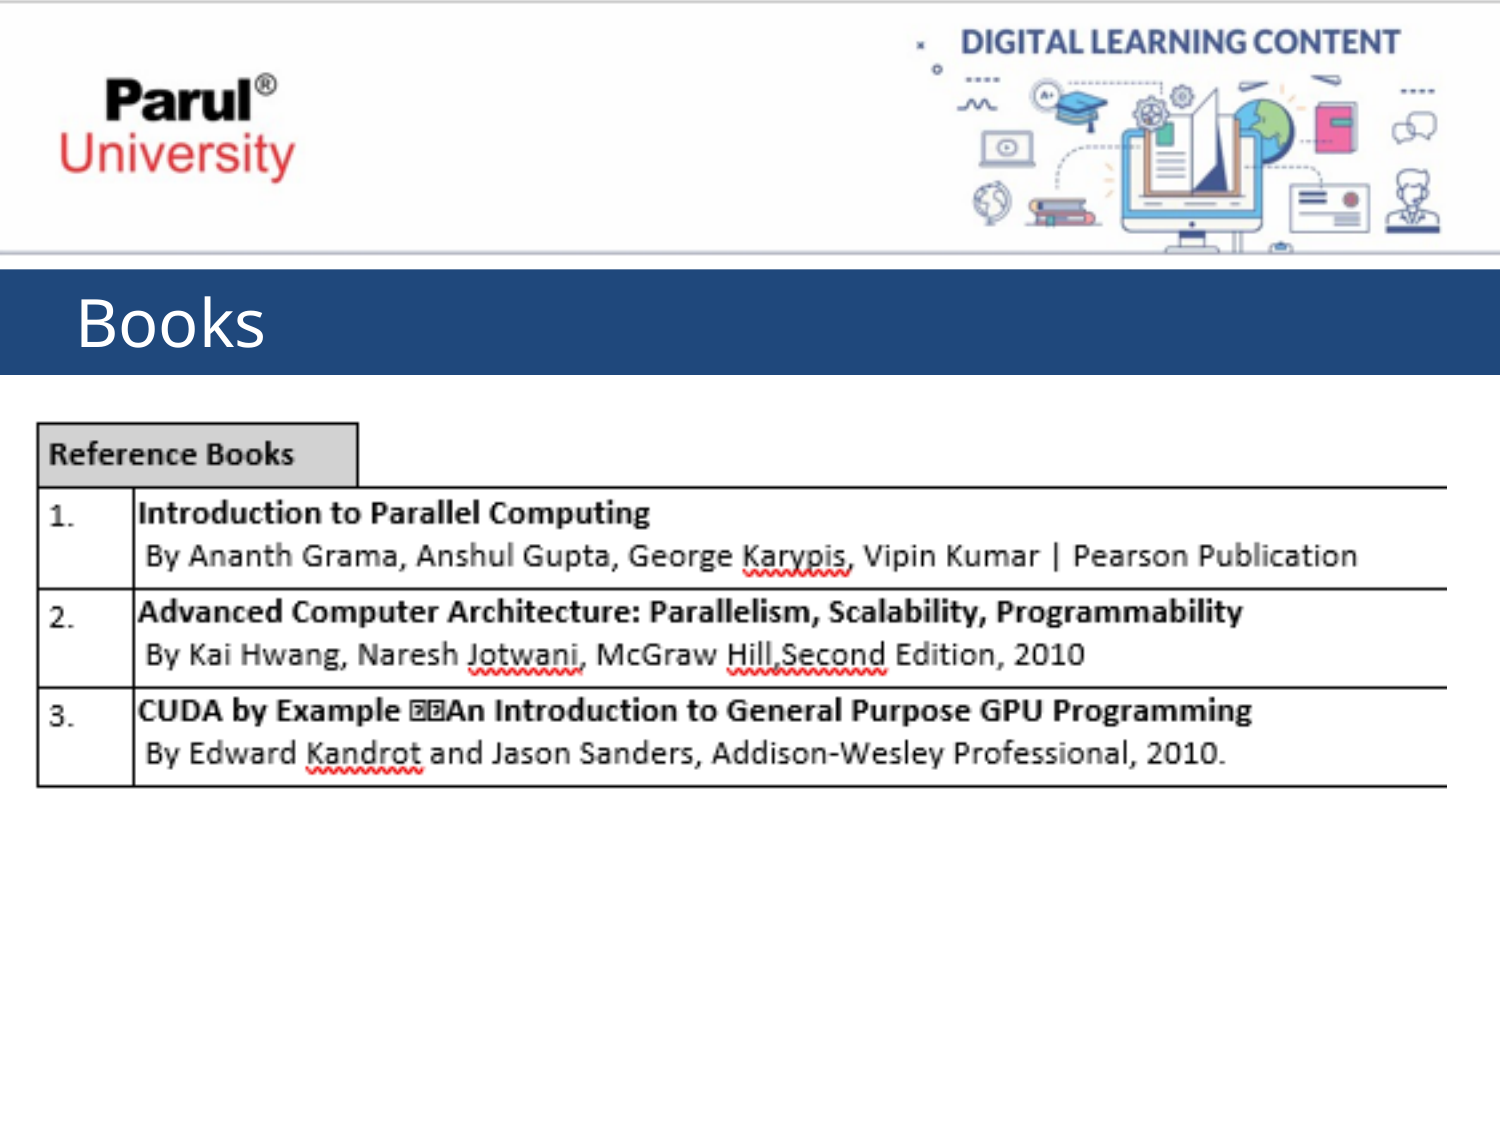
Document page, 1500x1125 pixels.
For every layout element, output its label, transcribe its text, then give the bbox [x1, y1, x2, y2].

picture [0, 0, 1500, 258]
title Books [75, 278, 1425, 363]
picture [24, 399, 1448, 851]
